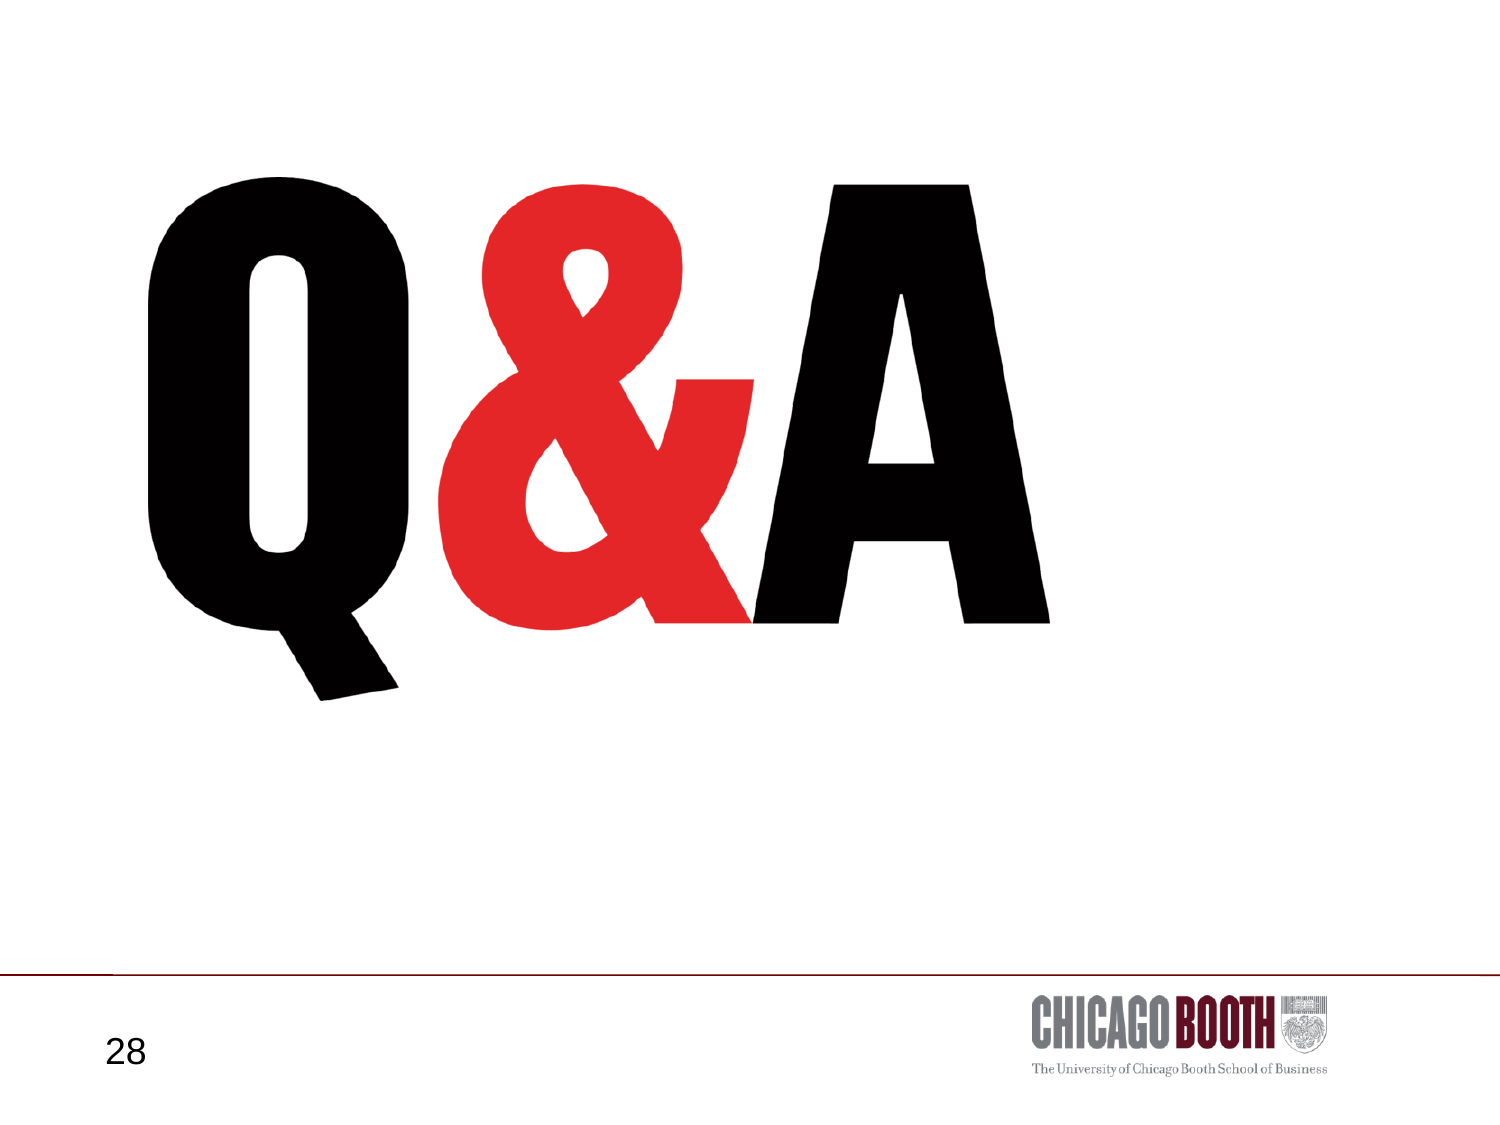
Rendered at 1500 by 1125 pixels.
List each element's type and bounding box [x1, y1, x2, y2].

picture [1032, 995, 1327, 1077]
picture [147, 177, 1050, 701]
